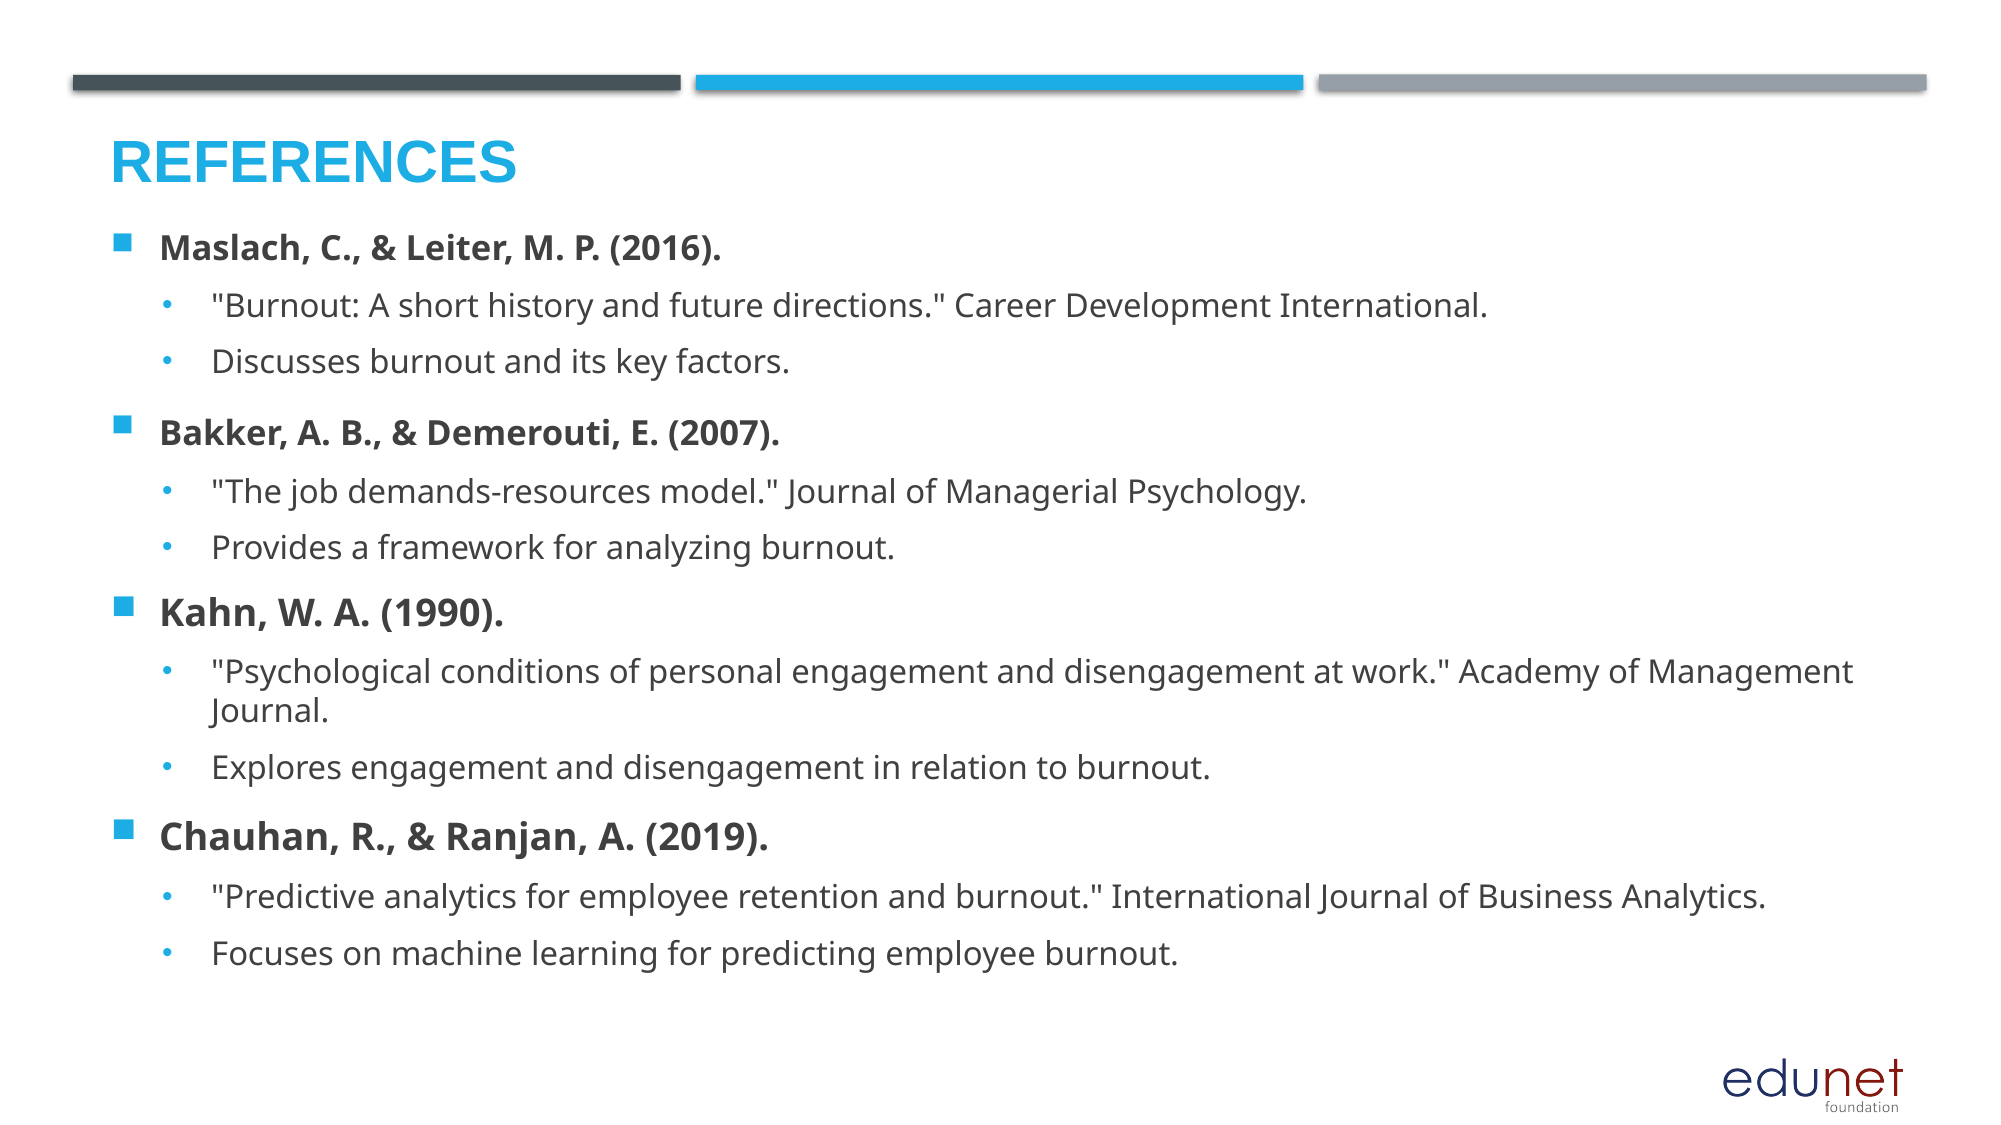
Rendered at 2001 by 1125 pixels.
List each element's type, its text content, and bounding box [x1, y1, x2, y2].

list Maslach, C., & Leiter, M. P. (2016). "Burnout: A short history and future directions." Career Development International. Discusses burnout and its key factors. Bakker, A. B., & Demerouti, E. (2007). "The job demands-resources model." Journal of Managerial Psychology. Provides a framework for analyzing burnout. Kahn, W. A. (1990). "Psychological conditions of personal engagement and disengagement at work." Academy of Management Journal. Explores engagement and disengagement in relation to burnout. Chauhan, R., & Ranjan, A. (2019). "Predictive analytics for employee retention and burnout." International Journal of Business Analytics. Focuses on machine learning for predicting employee burnout. [95, 213, 1905, 981]
picture [1719, 1056, 1905, 1116]
title References [95, 115, 1905, 203]
